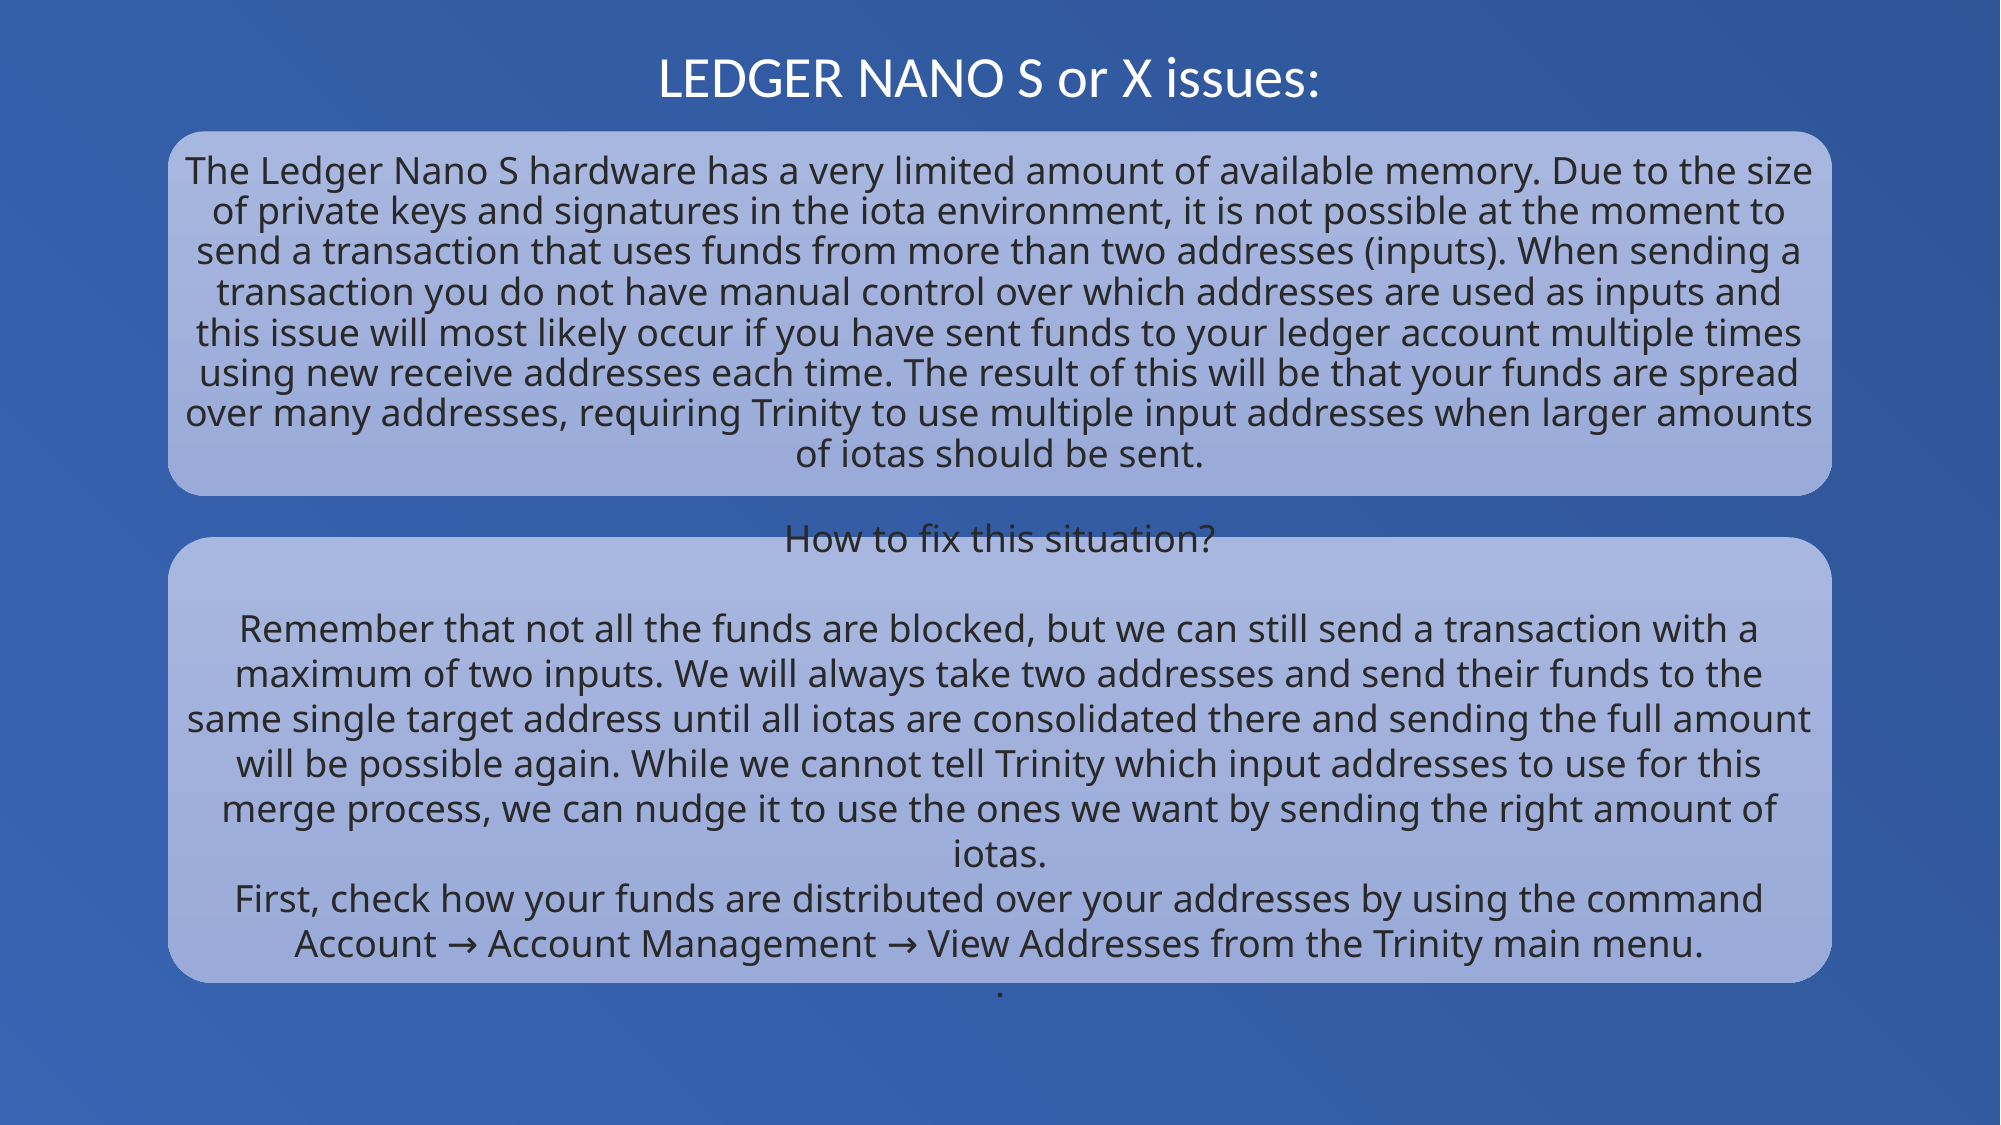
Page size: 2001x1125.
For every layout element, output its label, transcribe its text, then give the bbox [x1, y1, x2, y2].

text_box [167, 537, 1833, 983]
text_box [167, 131, 1833, 496]
text_box LEDGER NANO S or X issues: [643, 31, 1338, 117]
